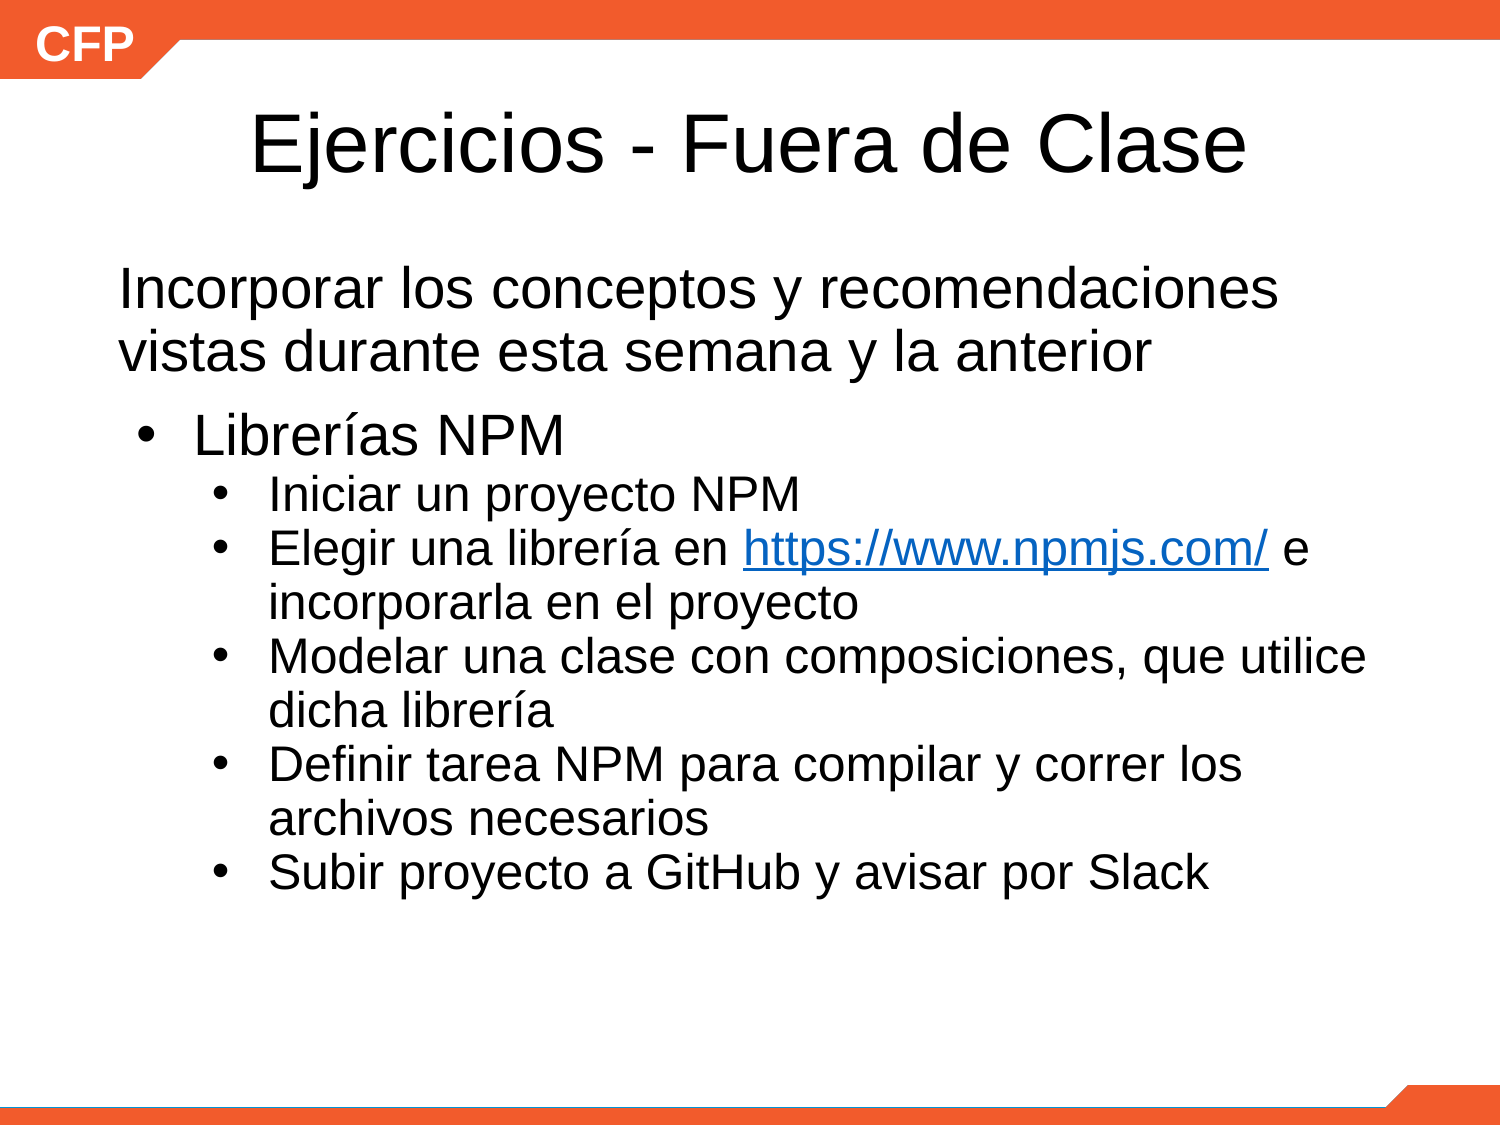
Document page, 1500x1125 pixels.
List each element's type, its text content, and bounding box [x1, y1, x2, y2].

title Ejercicios - Fuera de Clase [103, 45, 1397, 246]
list Incorporar los conceptos y recomendaciones vistas durante esta semana y la anterior Librerías NPM Iniciar un proyecto NPM Elegir una librería en https://www.npmjs.com/ e incorporarla en el proyecto Modelar una clase con composiciones, que utilice dicha librería Definir tarea NPM para compilar y correr los archivos necesarios Subir proyecto a GitHub y avisar por Slack [103, 251, 1397, 1069]
